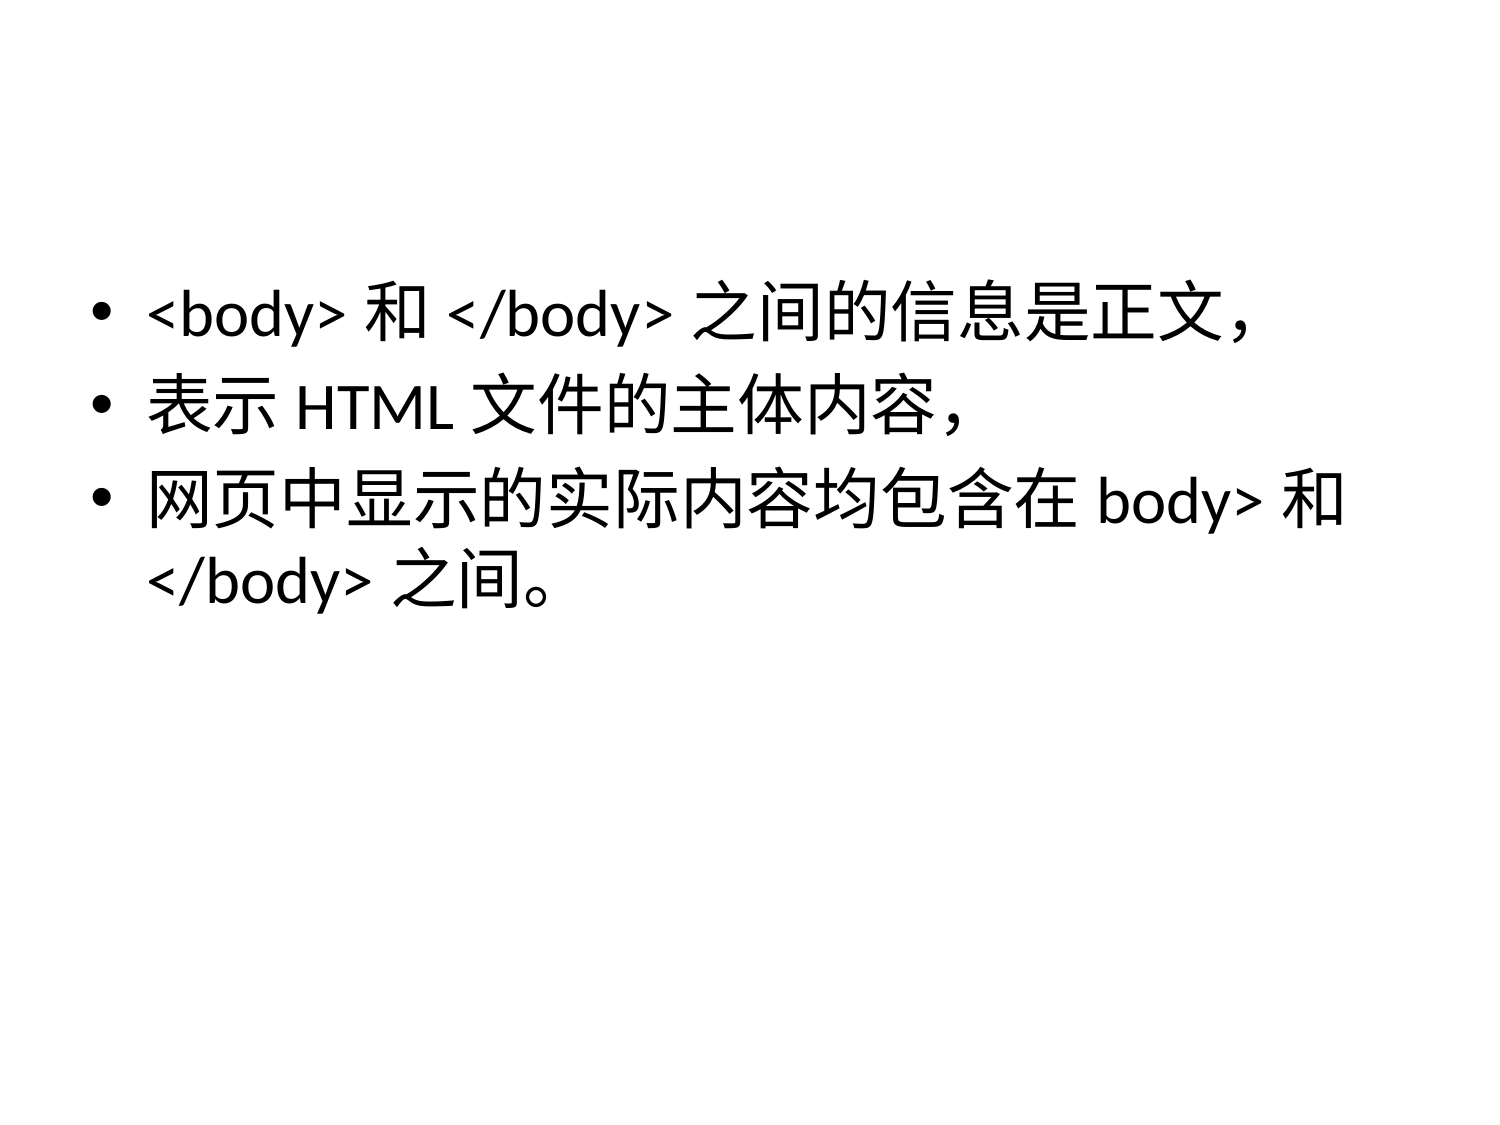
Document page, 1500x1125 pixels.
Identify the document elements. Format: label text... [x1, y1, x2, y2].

list <body>和</body>之间的信息是正文， 表示HTML文件的主体内容， 网页中显示的实际内容均包含在body>和</body>之间。 [75, 262, 1425, 1005]
